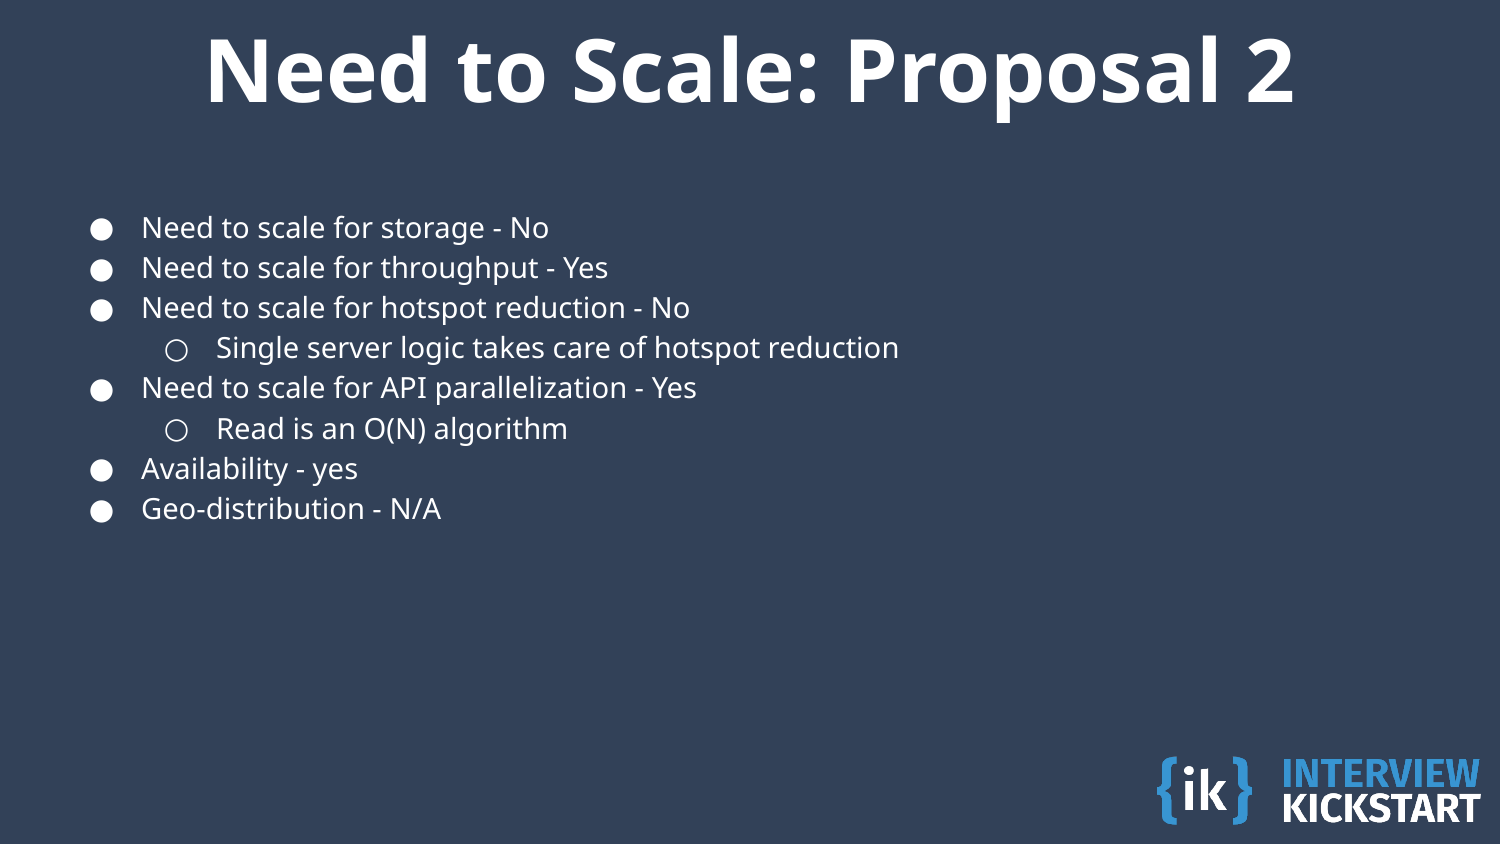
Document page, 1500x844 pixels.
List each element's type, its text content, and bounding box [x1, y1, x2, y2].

title Need to Scale: Proposal 2 [51, 0, 1449, 94]
picture [1151, 751, 1491, 830]
list Need to scale for storage - No Need to scale for throughput - Yes Need to scale for hotspot reduction - No Single server logic takes care of hotspot reduction Need to scale for API parallelization - Yes Read is an O(N) algorithm Availability - yes Geo-distribution - N/A [51, 189, 1449, 750]
